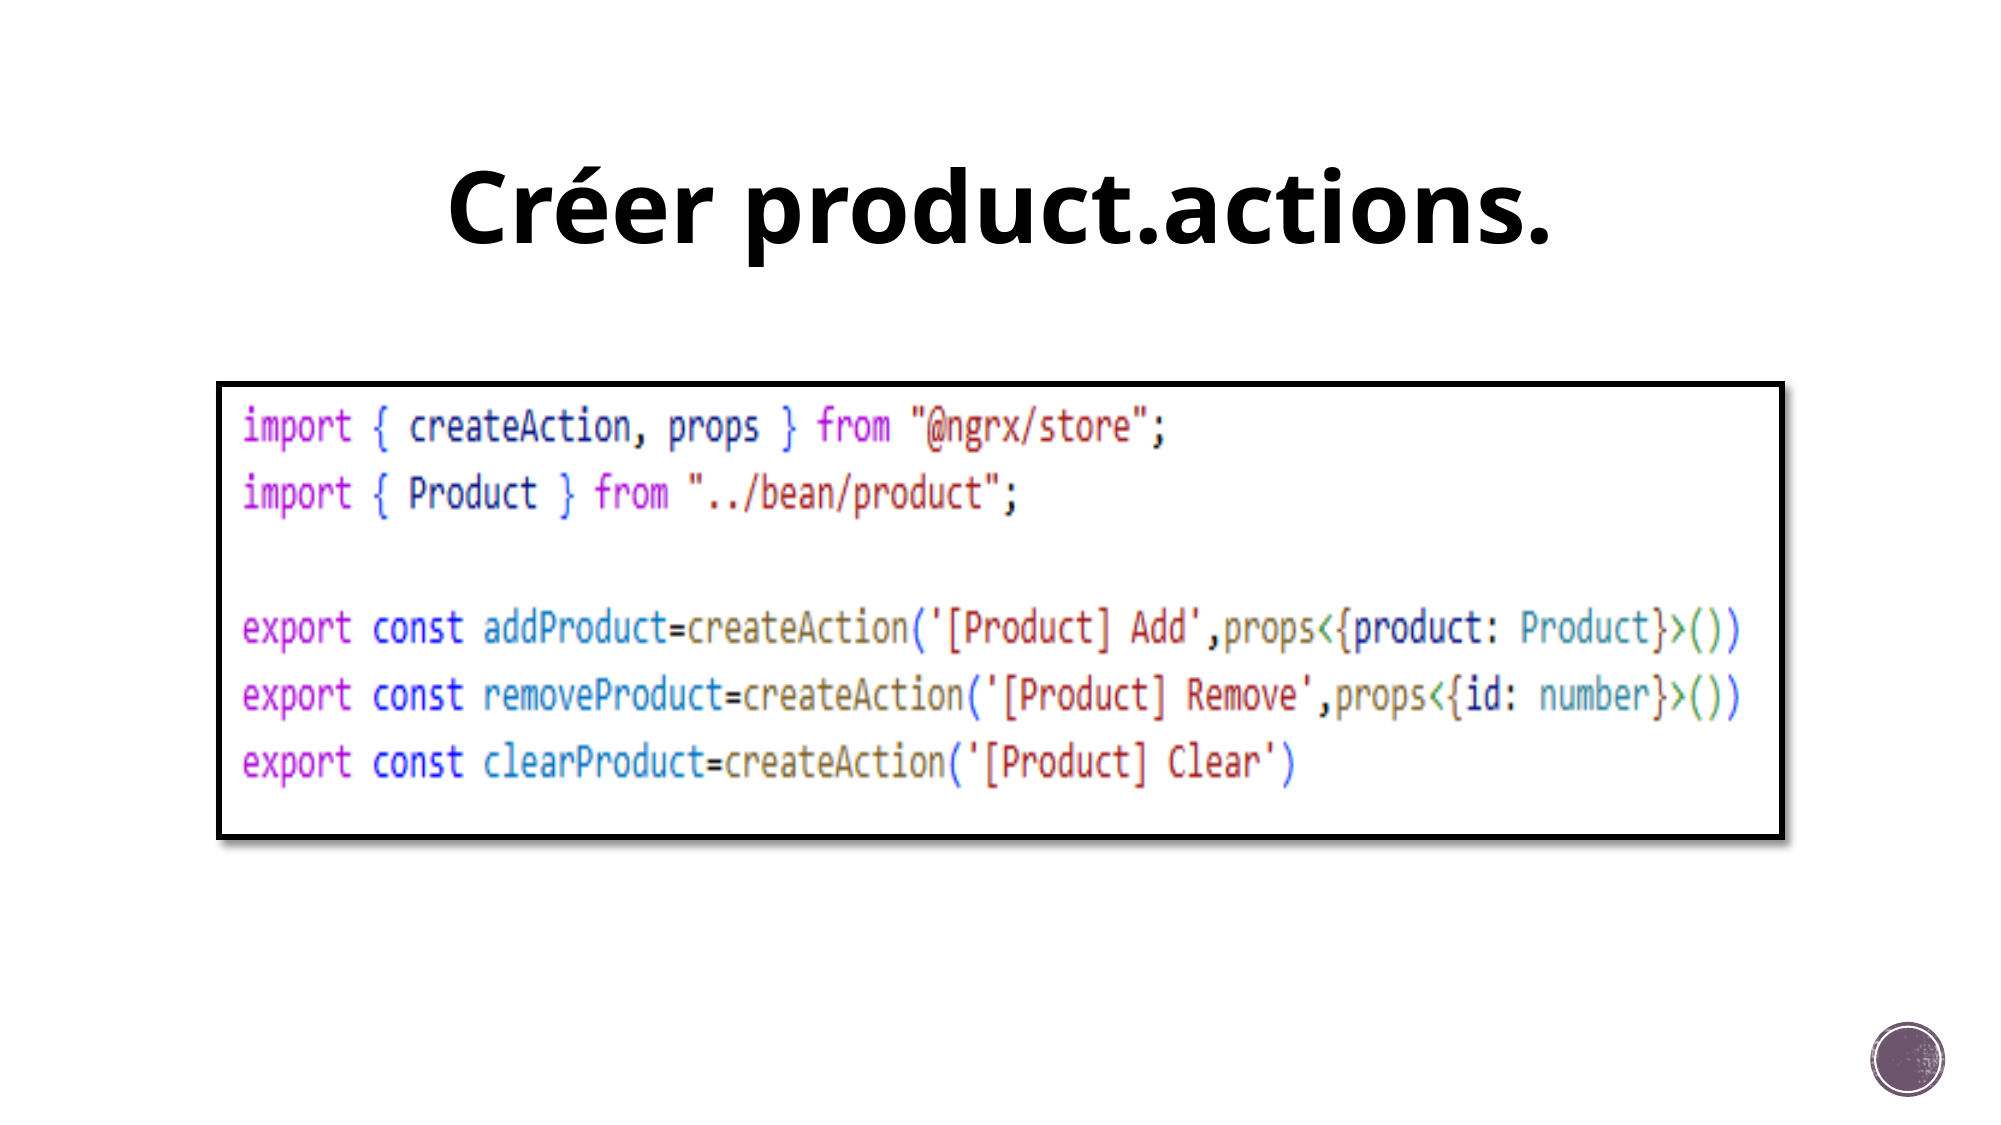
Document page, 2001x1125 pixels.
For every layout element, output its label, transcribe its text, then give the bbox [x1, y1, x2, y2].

picture [222, 387, 1779, 834]
title Créer product.actions. [175, 79, 1826, 344]
